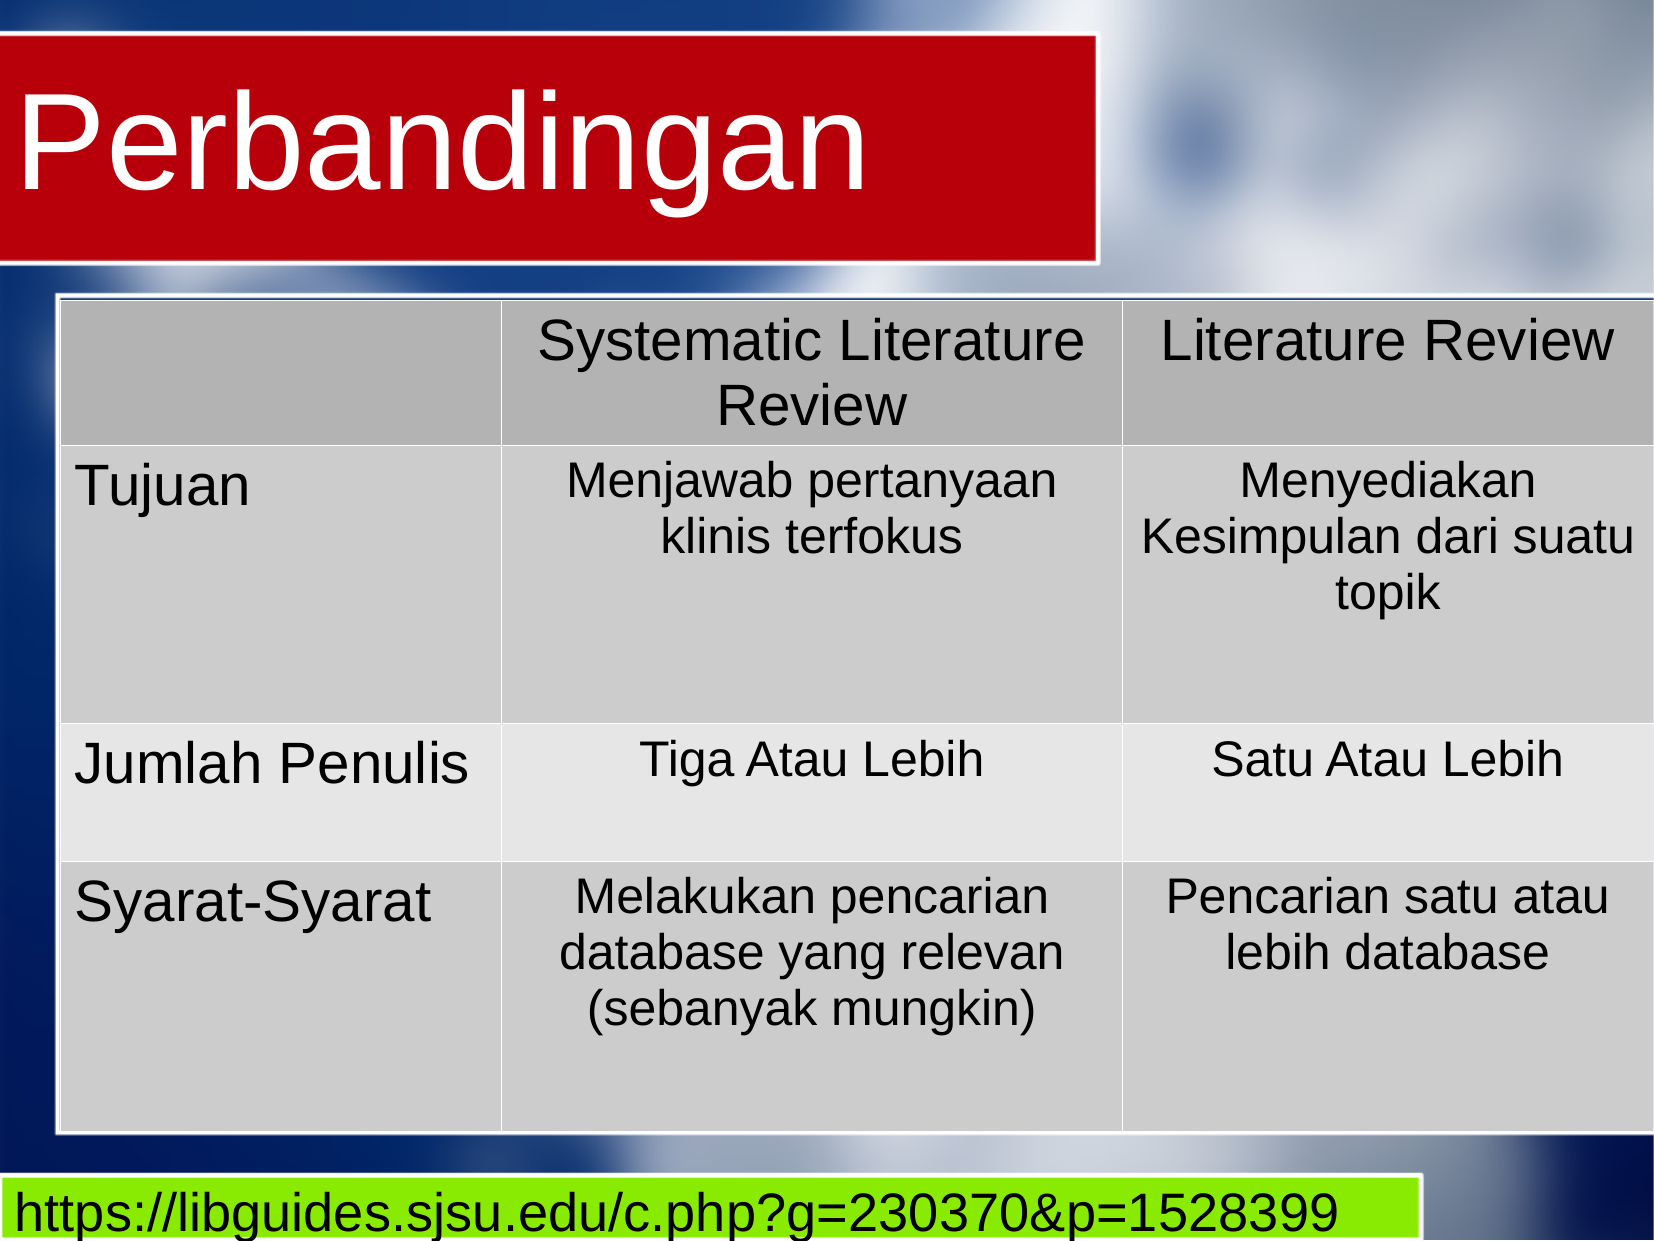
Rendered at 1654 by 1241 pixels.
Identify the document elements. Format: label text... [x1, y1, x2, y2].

table_header [61, 301, 501, 445]
table_cell Menyediakan Kesimpulan dari suatu topik [1123, 446, 1653, 723]
table_cell Satu Atau Lebih [1123, 724, 1653, 861]
table_cell Menjawab pertanyaan klinis terfokus [502, 446, 1122, 723]
table_header Systematic Literature Review [502, 301, 1122, 445]
table_cell Melakukan pencarian database yang relevan (sebanyak mungkin) [502, 862, 1122, 1131]
text_box Perbandingan [0, 44, 1080, 214]
table_cell Tiga Atau Lebih [502, 724, 1122, 861]
text_box https://libguides.sjsu.edu/c.php?g=230370&p=1528399 [0, 1170, 1410, 1241]
table_header Literature Review [1123, 301, 1653, 445]
table_cell Syarat-Syarat [61, 862, 501, 1131]
table_cell Pencarian satu atau lebih database [1123, 862, 1653, 1131]
picture [0, 0, 1654, 1240]
table_cell Jumlah Penulis [61, 724, 501, 861]
table_cell Tujuan [61, 446, 501, 723]
